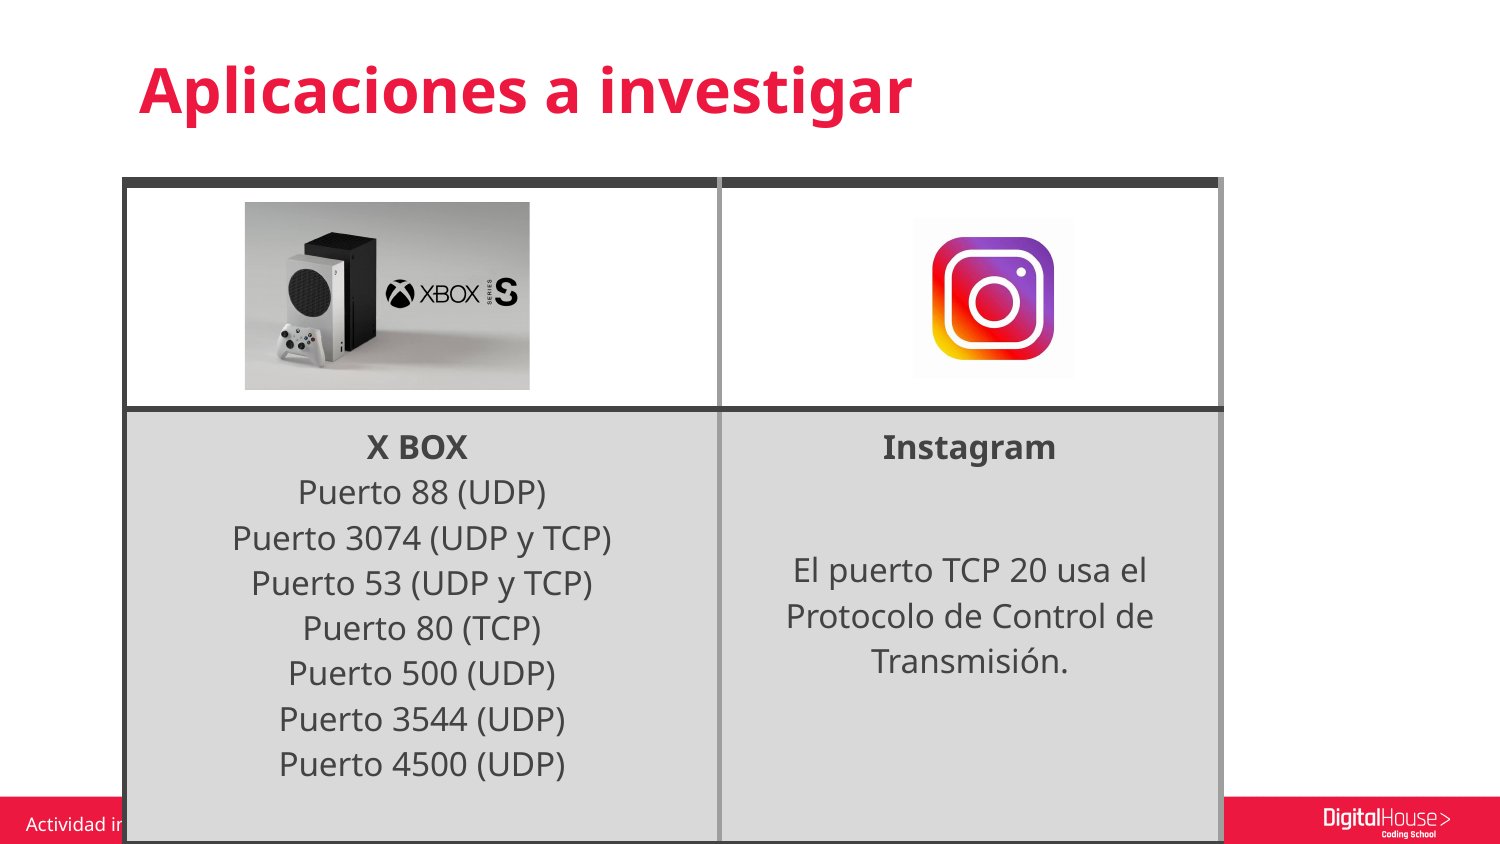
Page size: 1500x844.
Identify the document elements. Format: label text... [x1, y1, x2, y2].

picture [1324, 808, 1450, 839]
text_box Aplicaciones a investigar [124, 38, 1019, 141]
table_cell Instagram El puerto TCP 20 usa el Protocolo de Control de Transmisión. [722, 412, 1218, 841]
picture [912, 218, 1075, 379]
table_header [722, 188, 1218, 406]
table_cell X BOX Puerto 88 (UDP) Puerto 3074 (UDP y TCP) Puerto 53 (UDP y TCP) Puerto 80 (TCP) Puerto 500 (UDP) Puerto 3544 (UDP) Puerto 4500 (UDP) [127, 412, 717, 841]
table_header [127, 188, 717, 406]
picture [244, 202, 530, 390]
